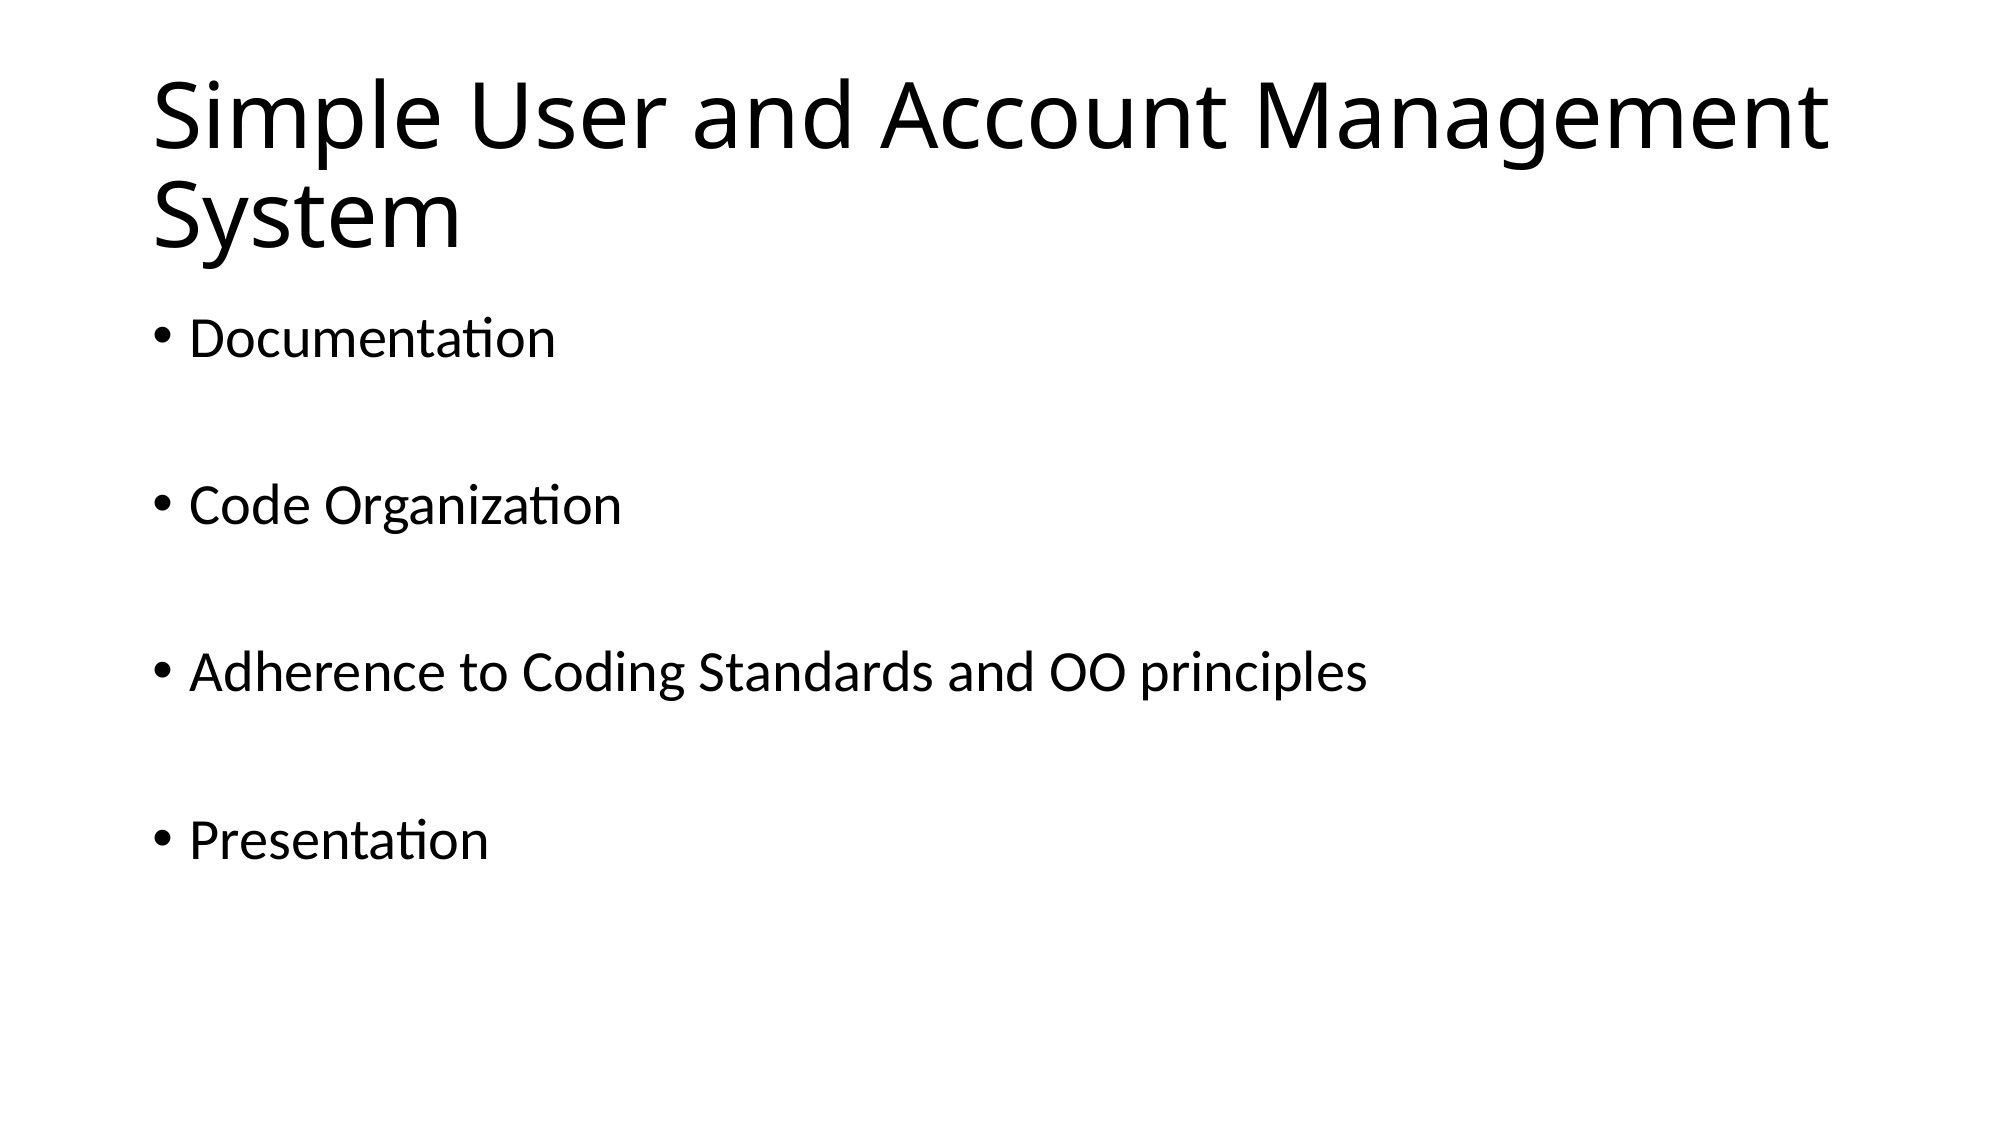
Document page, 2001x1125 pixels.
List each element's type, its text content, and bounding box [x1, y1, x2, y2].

list Documentation Code Organization Adherence to Coding Standards and OO principles Presentation [137, 299, 1863, 1014]
title Simple User and Account Management System [137, 59, 1863, 278]
